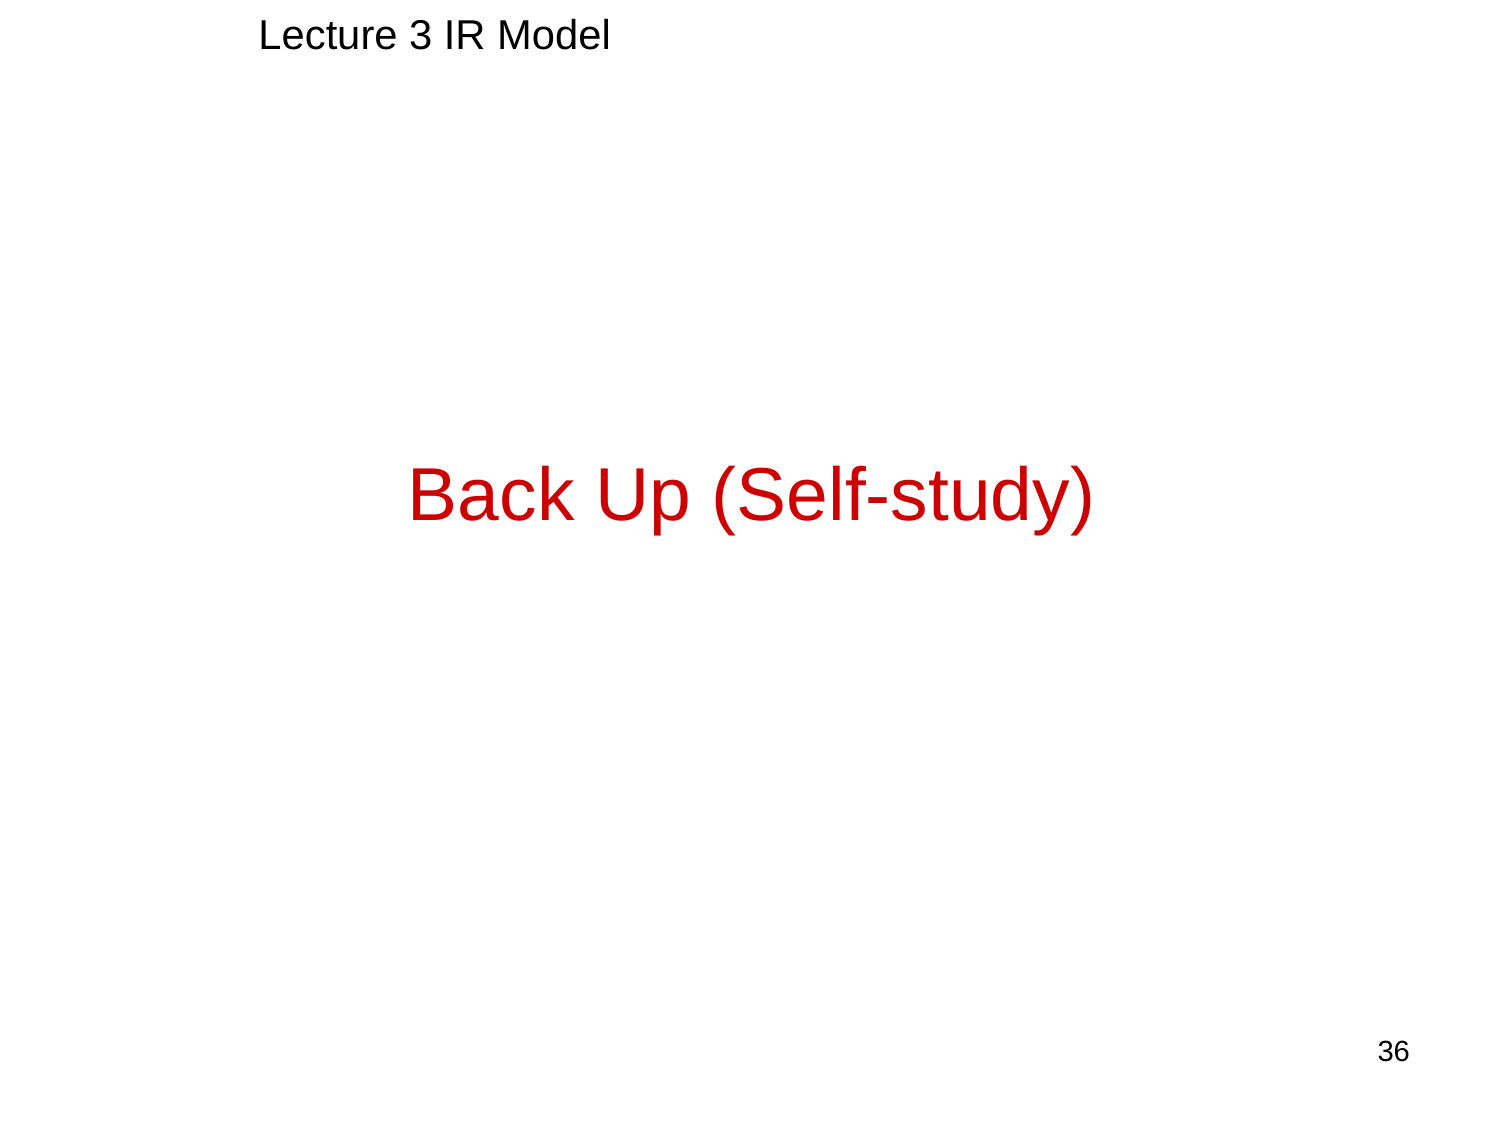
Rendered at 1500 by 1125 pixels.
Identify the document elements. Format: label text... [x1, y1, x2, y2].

slide_number 36 [1074, 1024, 1425, 1103]
footer Lecture 3 IR Model [0, 0, 626, 79]
title Back Up (Self-study) [76, 397, 1427, 585]
